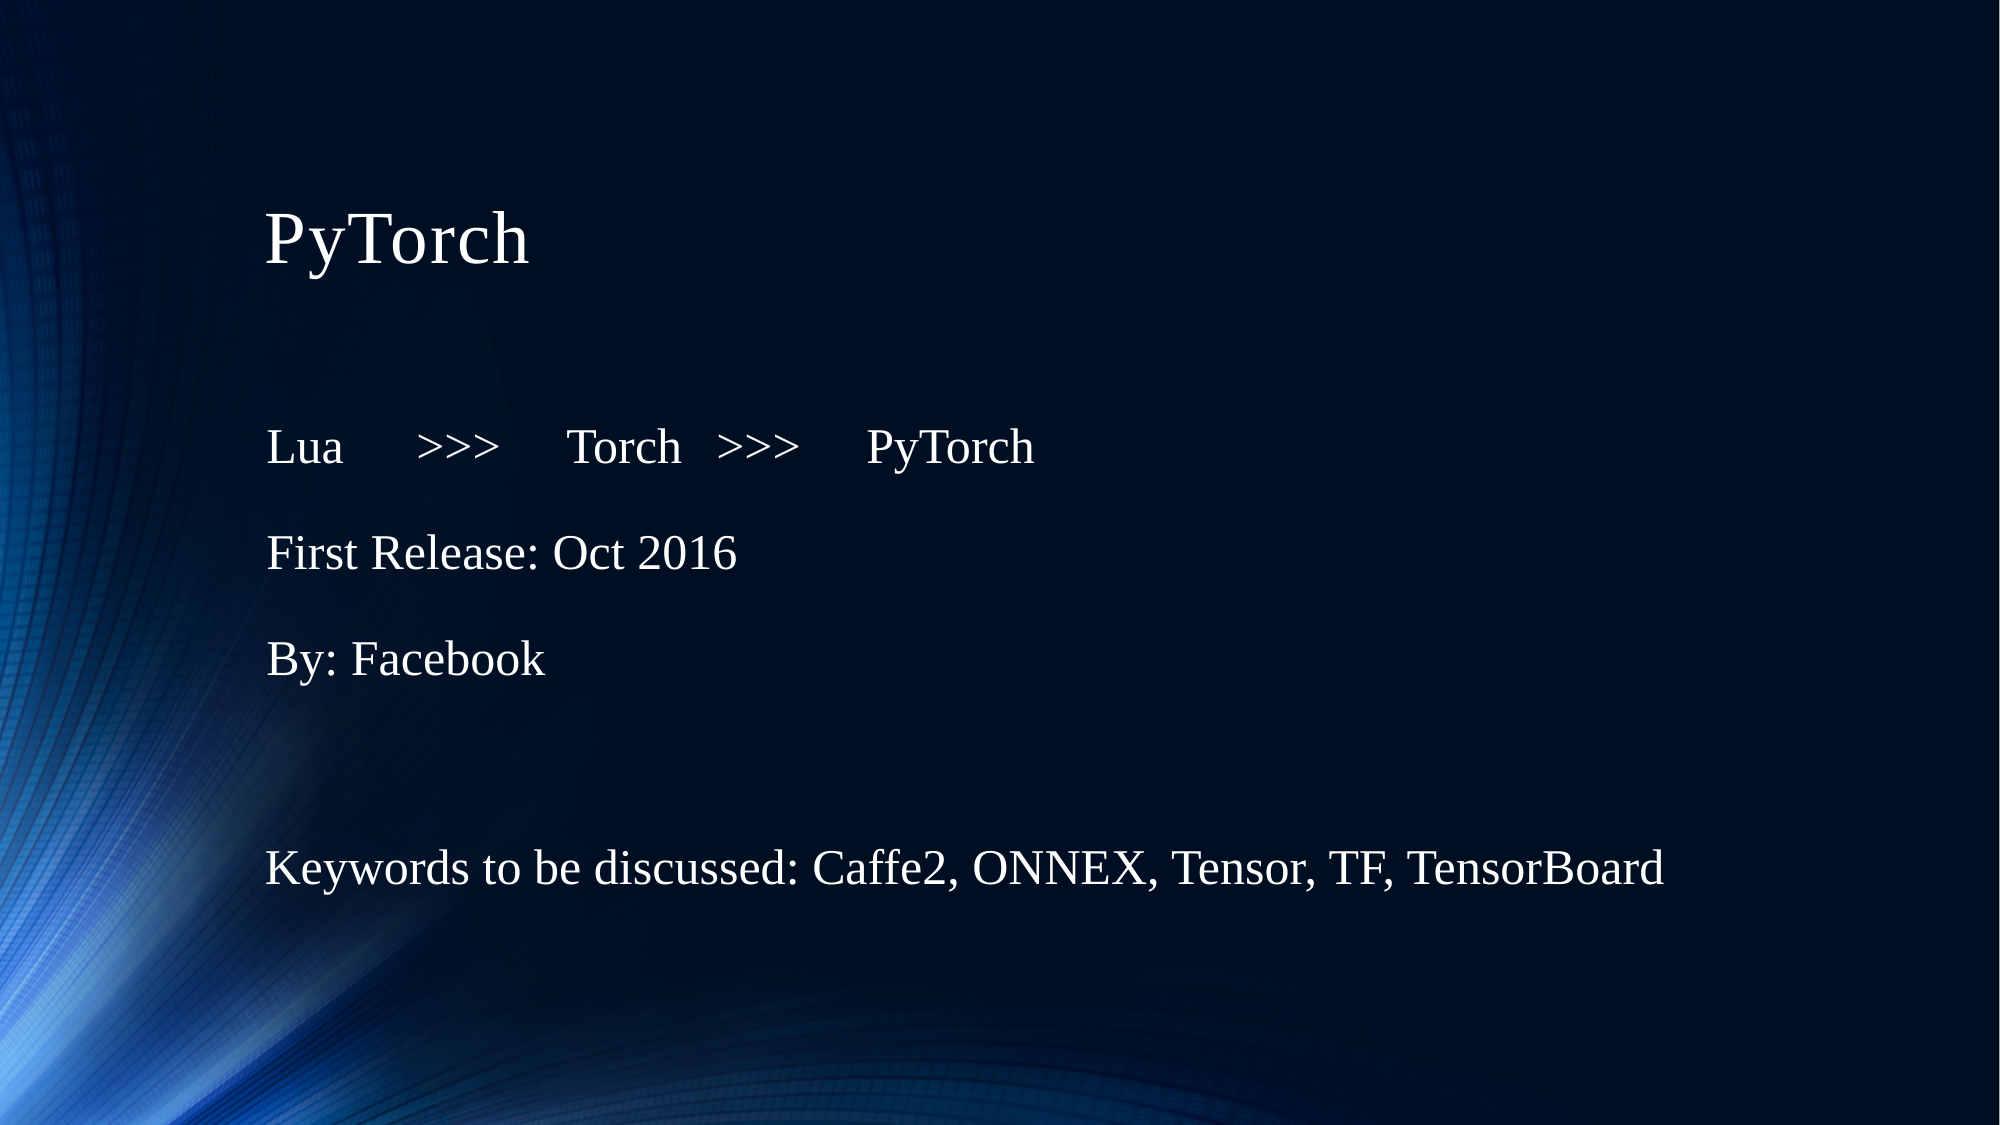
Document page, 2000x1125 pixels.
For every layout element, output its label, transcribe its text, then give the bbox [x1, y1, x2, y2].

text_box By: Facebook [251, 624, 1750, 713]
title PyTorch [249, 62, 1750, 288]
list Lua >>> Torch >>> PyTorch [251, 412, 1750, 500]
text_box First Release: Oct 2016 [251, 518, 1750, 607]
picture [0, 0, 2000, 1125]
text_box Keywords to be discussed: Caffe2, ONNEX, Tensor, TF, TensorBoard [249, 833, 1749, 922]
